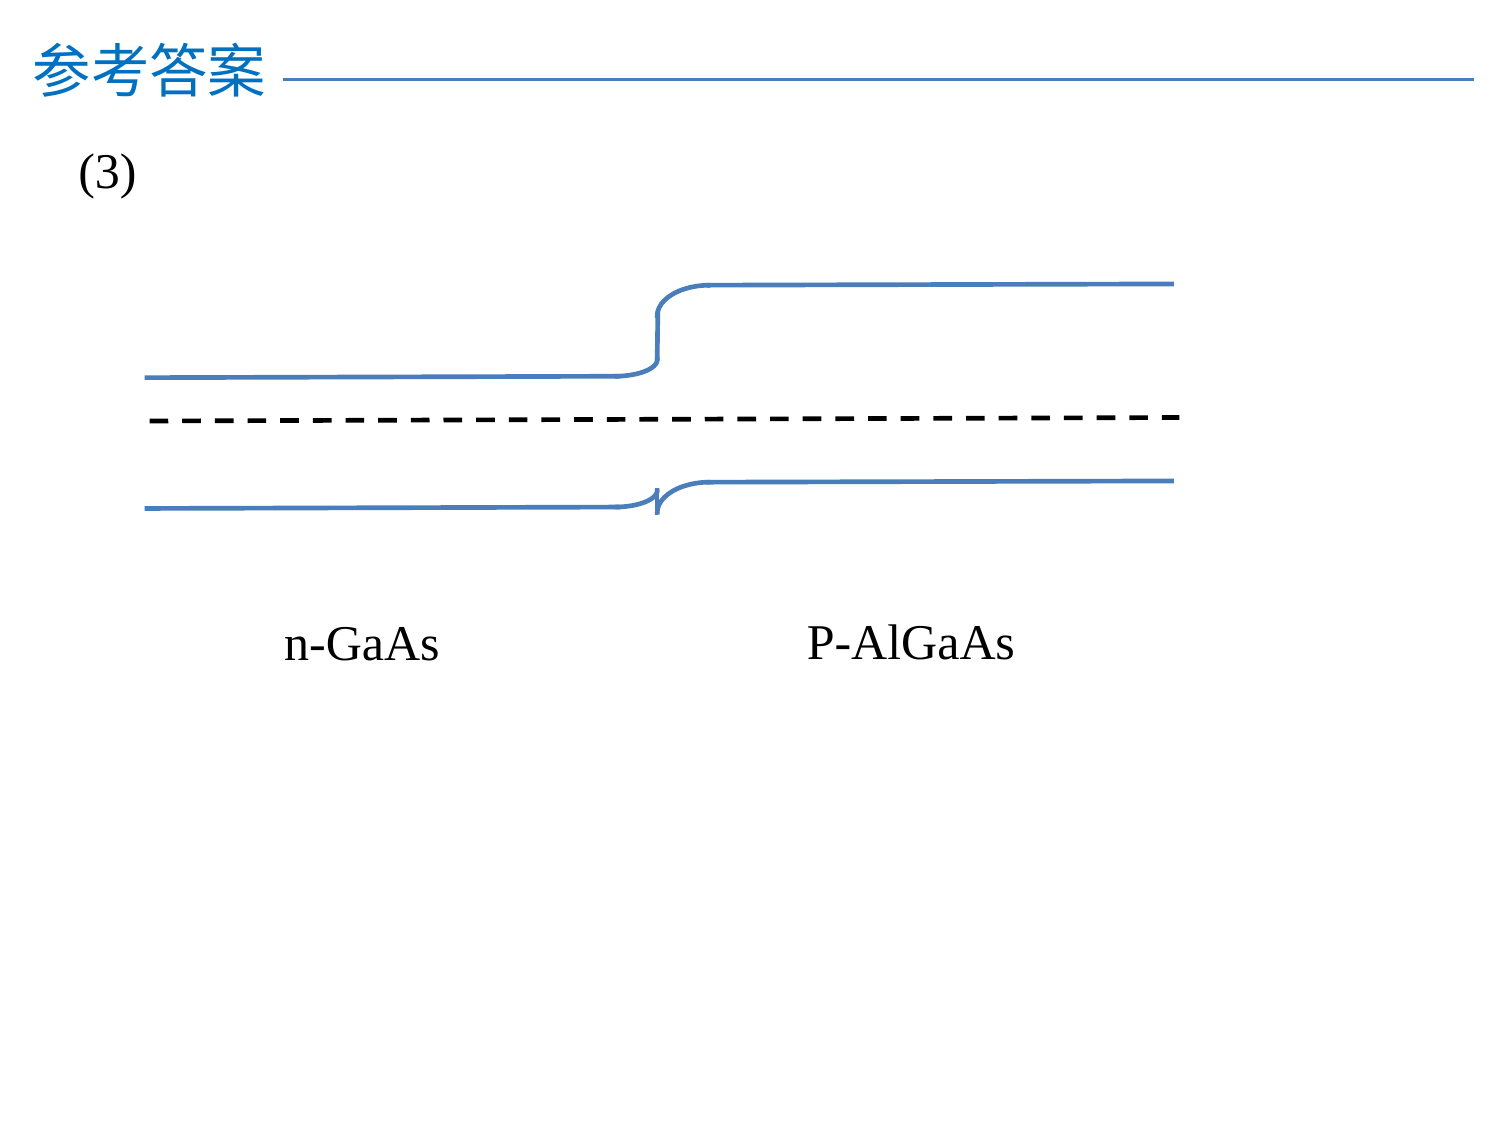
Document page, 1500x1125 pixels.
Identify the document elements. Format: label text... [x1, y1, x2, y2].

text_box [661, 481, 711, 515]
text_box P-AlGaAs [792, 602, 1031, 677]
text_box n-GaAs [269, 603, 455, 678]
text_box (3) [63, 130, 165, 206]
text_box [613, 358, 656, 377]
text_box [149, 417, 1180, 422]
text_box [613, 488, 656, 508]
text_box [657, 284, 711, 318]
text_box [16, 26, 1475, 114]
